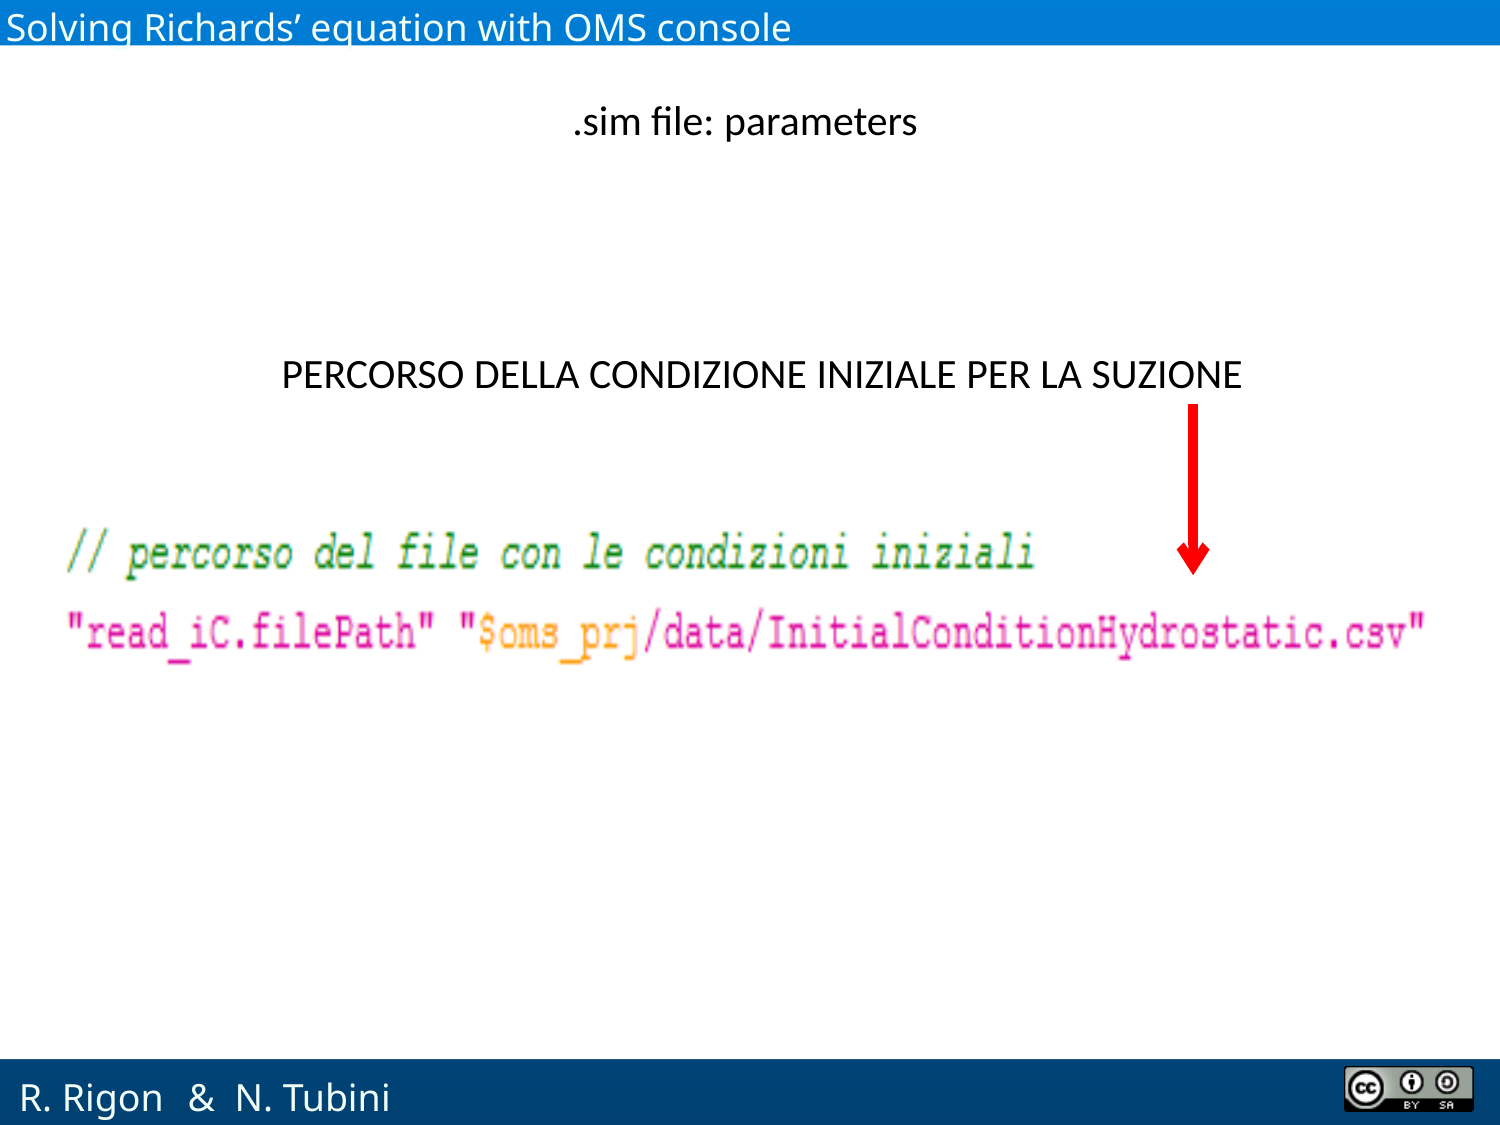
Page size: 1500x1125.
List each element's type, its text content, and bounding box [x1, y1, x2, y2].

picture [1344, 1066, 1474, 1112]
text_box .sim file: parameters [280, 86, 1220, 151]
text_box & N. Tubini [172, 1067, 559, 1125]
text_box PERCORSO DELLA CONDIZIONE INIZIALE PER LA SUZIONE [87, 278, 1438, 466]
text_box Solving Richards’ equation with OMS console [0, 0, 1241, 56]
picture [58, 502, 1438, 717]
